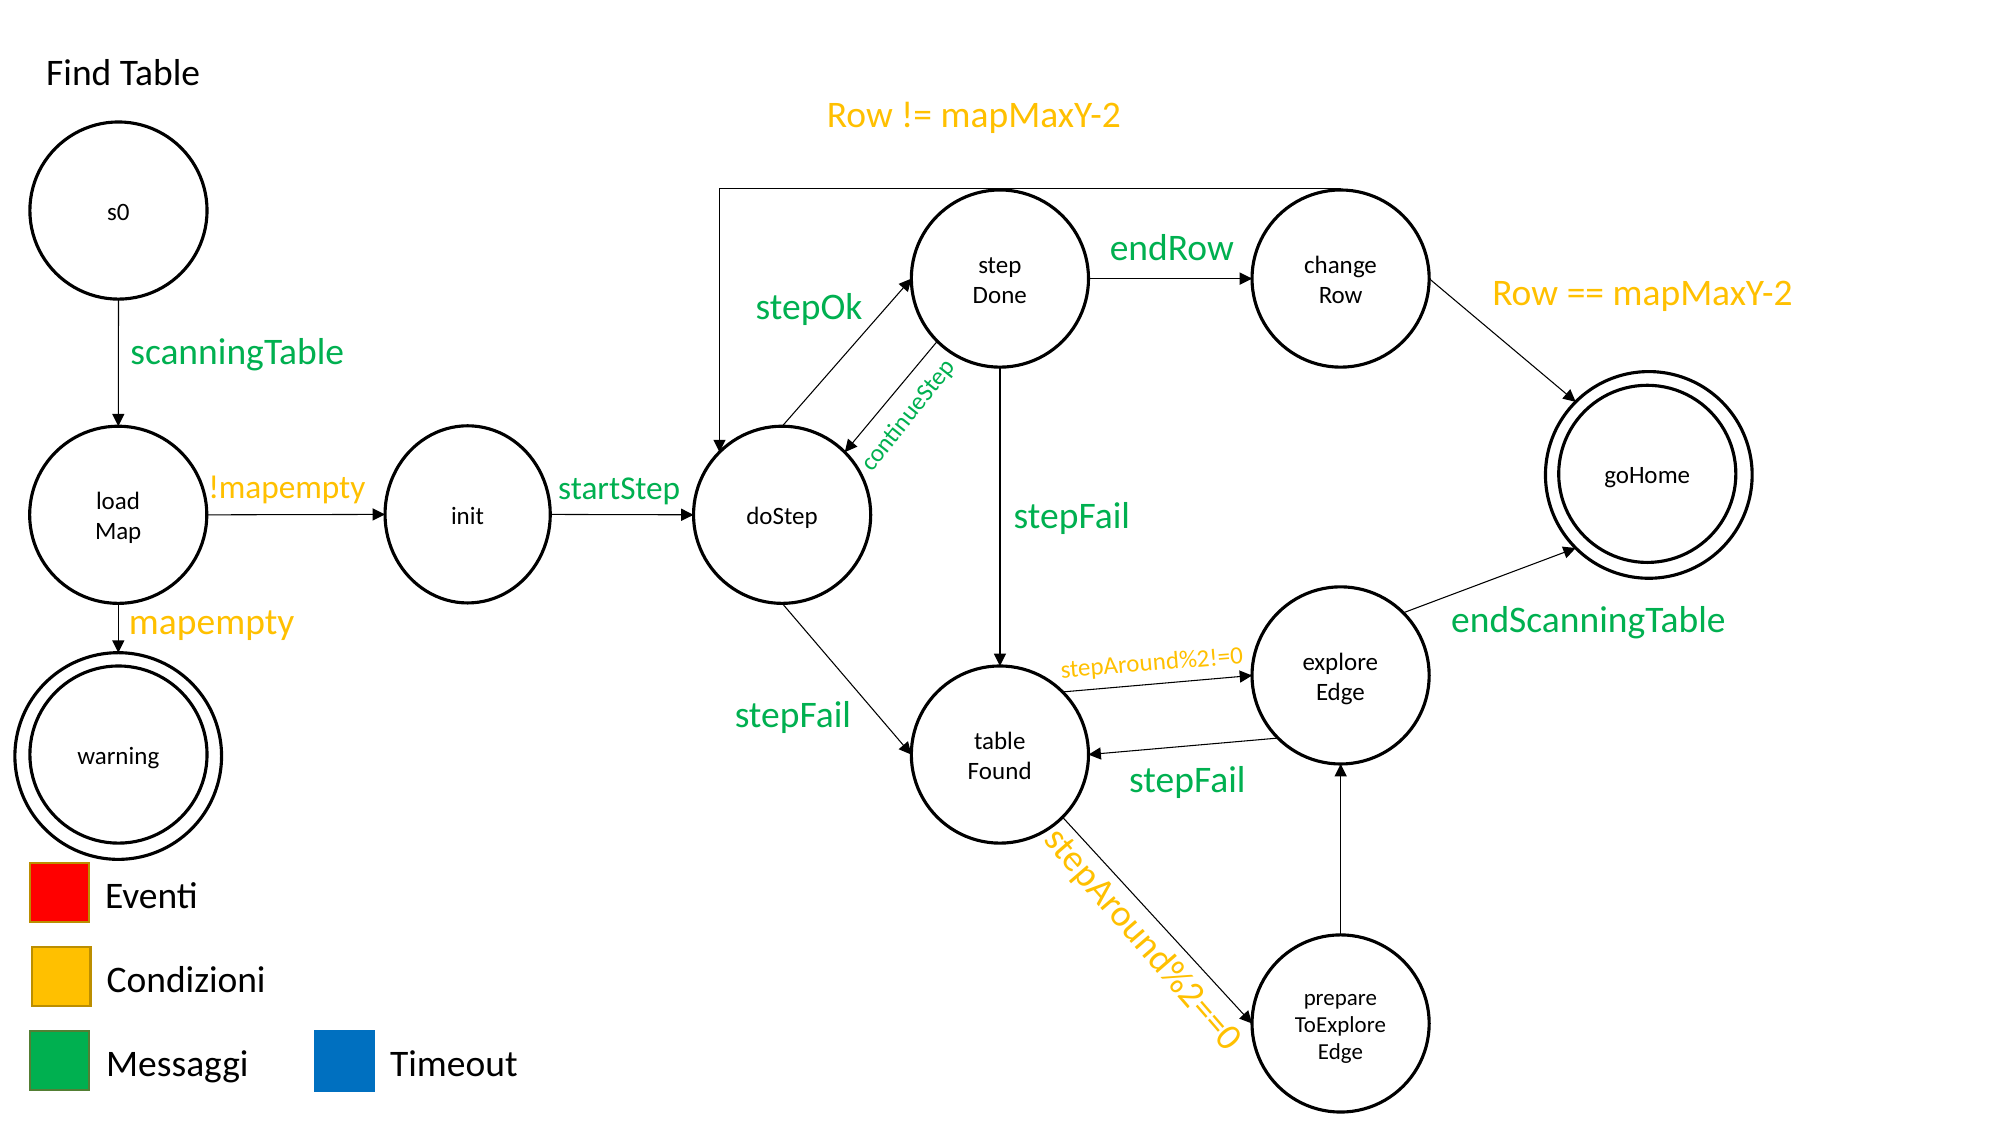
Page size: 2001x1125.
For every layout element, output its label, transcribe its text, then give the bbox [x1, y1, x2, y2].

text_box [1429, 278, 1576, 402]
text_box stepOk [740, 274, 878, 335]
text_box Find Table [31, 40, 216, 101]
text_box [29, 862, 90, 923]
text_box stepAround%2!=0 [1043, 629, 1260, 692]
text_box endRow [1162, 215, 1250, 276]
text_box !mapempty [193, 457, 381, 513]
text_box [1403, 547, 1576, 613]
text_box Row == mapMaxY-2 [1477, 260, 1808, 321]
text_box [13, 651, 223, 861]
text_box stepFail [1114, 755, 1261, 808]
text_box stepAround%2==0 [1021, 800, 1082, 887]
text_box [31, 946, 92, 1007]
text_box mapempty [114, 589, 310, 650]
text_box endScanningTable [1436, 587, 1750, 647]
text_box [1062, 675, 1253, 692]
text_box [314, 1030, 375, 1092]
text_box Eventi [90, 863, 214, 923]
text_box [844, 341, 899, 453]
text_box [899, 10, 1162, 632]
text_box Messaggi [91, 1031, 264, 1092]
text_box stepFail [720, 683, 782, 743]
text_box stepAround%2==0 [1180, 1016, 1270, 1075]
text_box load Map [28, 425, 208, 605]
text_box Condizioni [91, 947, 281, 1008]
text_box doStep [692, 425, 872, 605]
text_box prepare ToExplore Edge [1253, 933, 1431, 1114]
text_box explore Edge [1252, 585, 1431, 765]
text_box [782, 278, 899, 427]
text_box Row != mapMaxY-2 [812, 82, 899, 143]
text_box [1062, 817, 1253, 1024]
text_box Timeout [375, 1031, 533, 1092]
text_box s0 [28, 120, 209, 301]
text_box startStep [543, 458, 696, 514]
text_box warning [28, 664, 209, 845]
text_box goHome [1557, 384, 1737, 564]
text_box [1088, 738, 1279, 755]
text_box init [384, 424, 552, 604]
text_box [782, 603, 912, 755]
text_box continueStep [837, 453, 899, 492]
text_box scanningTable [119, 319, 360, 380]
text_box table Found [910, 664, 1090, 845]
text_box [29, 1030, 90, 1091]
text_box [1544, 370, 1754, 580]
text_box change Row [1251, 188, 1431, 369]
